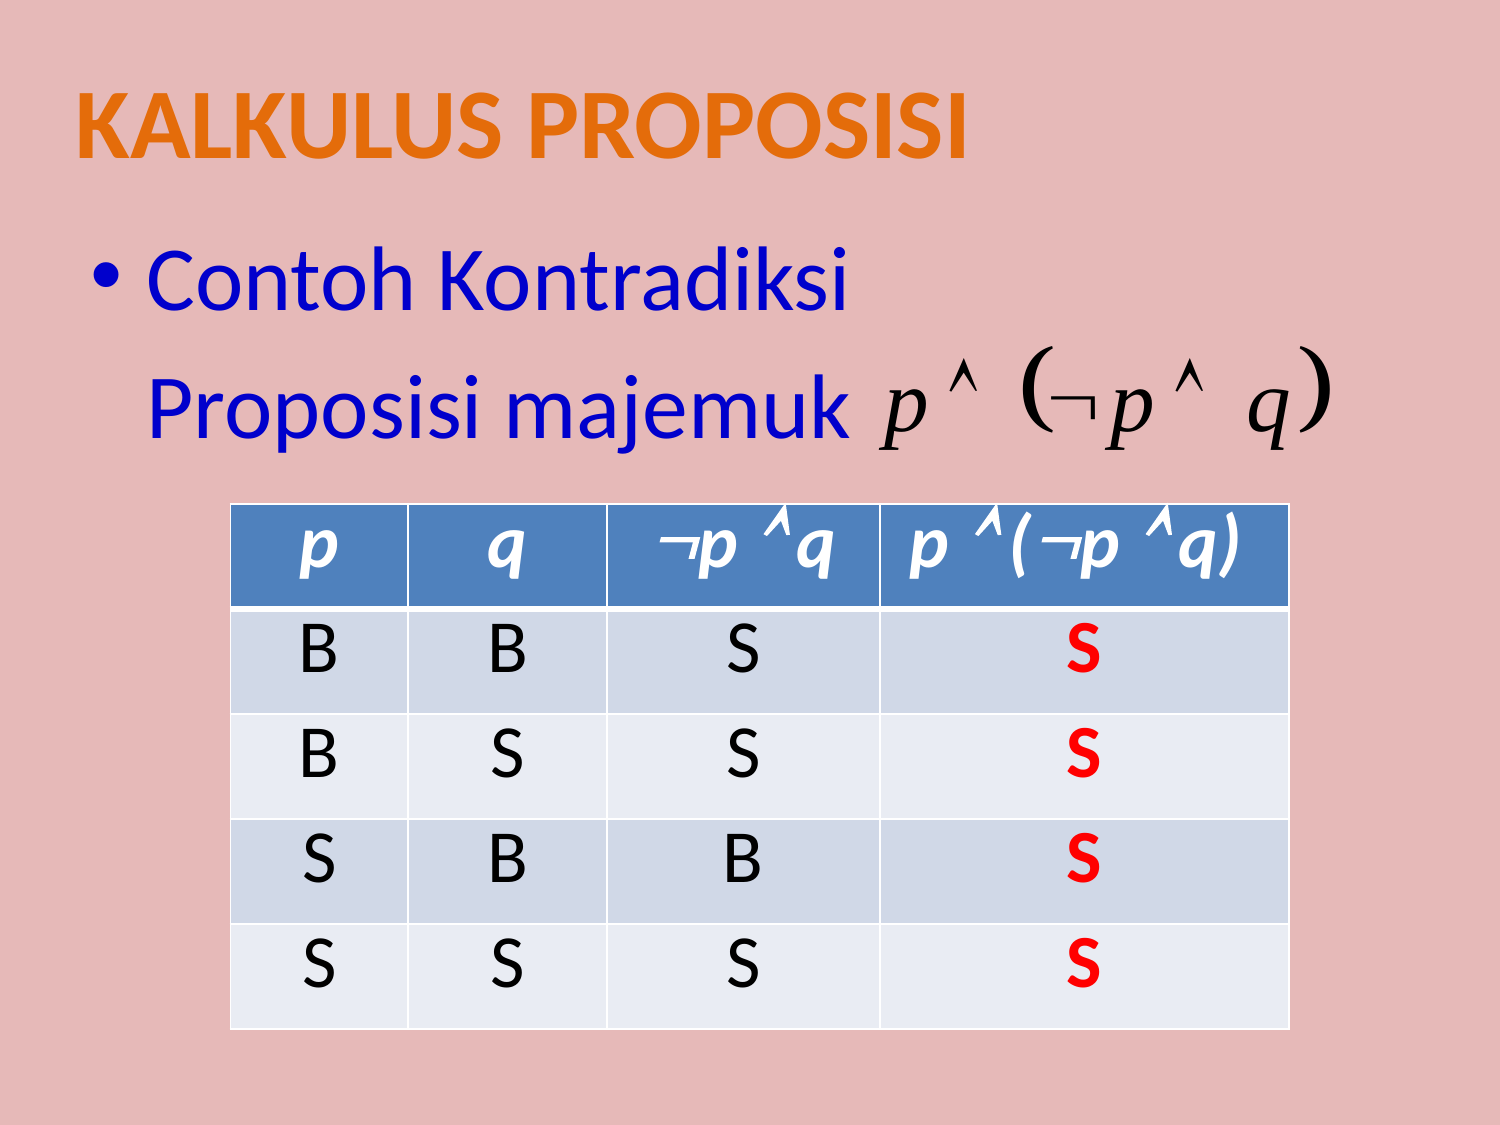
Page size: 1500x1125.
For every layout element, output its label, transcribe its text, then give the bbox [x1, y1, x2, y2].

text_box Kalkulus proposisi [60, 51, 987, 187]
table_cell S [608, 925, 879, 1028]
table_cell B [608, 820, 879, 923]
table_header p  q [608, 505, 879, 606]
table_header p  (p  q) [881, 505, 1288, 606]
table_cell S [881, 820, 1288, 923]
table_cell S [231, 820, 407, 923]
table_cell B [409, 820, 606, 923]
table_cell B [231, 612, 407, 713]
table_cell S [409, 715, 606, 818]
table_header p [231, 505, 407, 606]
table_cell S [608, 715, 879, 818]
table_cell S [409, 925, 606, 1028]
table_cell S [881, 925, 1288, 1028]
table_cell B [409, 612, 606, 713]
table_cell S [608, 612, 879, 713]
list Contoh Kontradiksi Proposisi majemuk [75, 210, 1425, 1079]
table_cell S [881, 612, 1288, 713]
table_cell S [231, 925, 407, 1028]
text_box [859, 342, 1337, 469]
table_header q [409, 505, 606, 606]
table_cell B [231, 715, 407, 818]
table_cell S [881, 715, 1288, 818]
